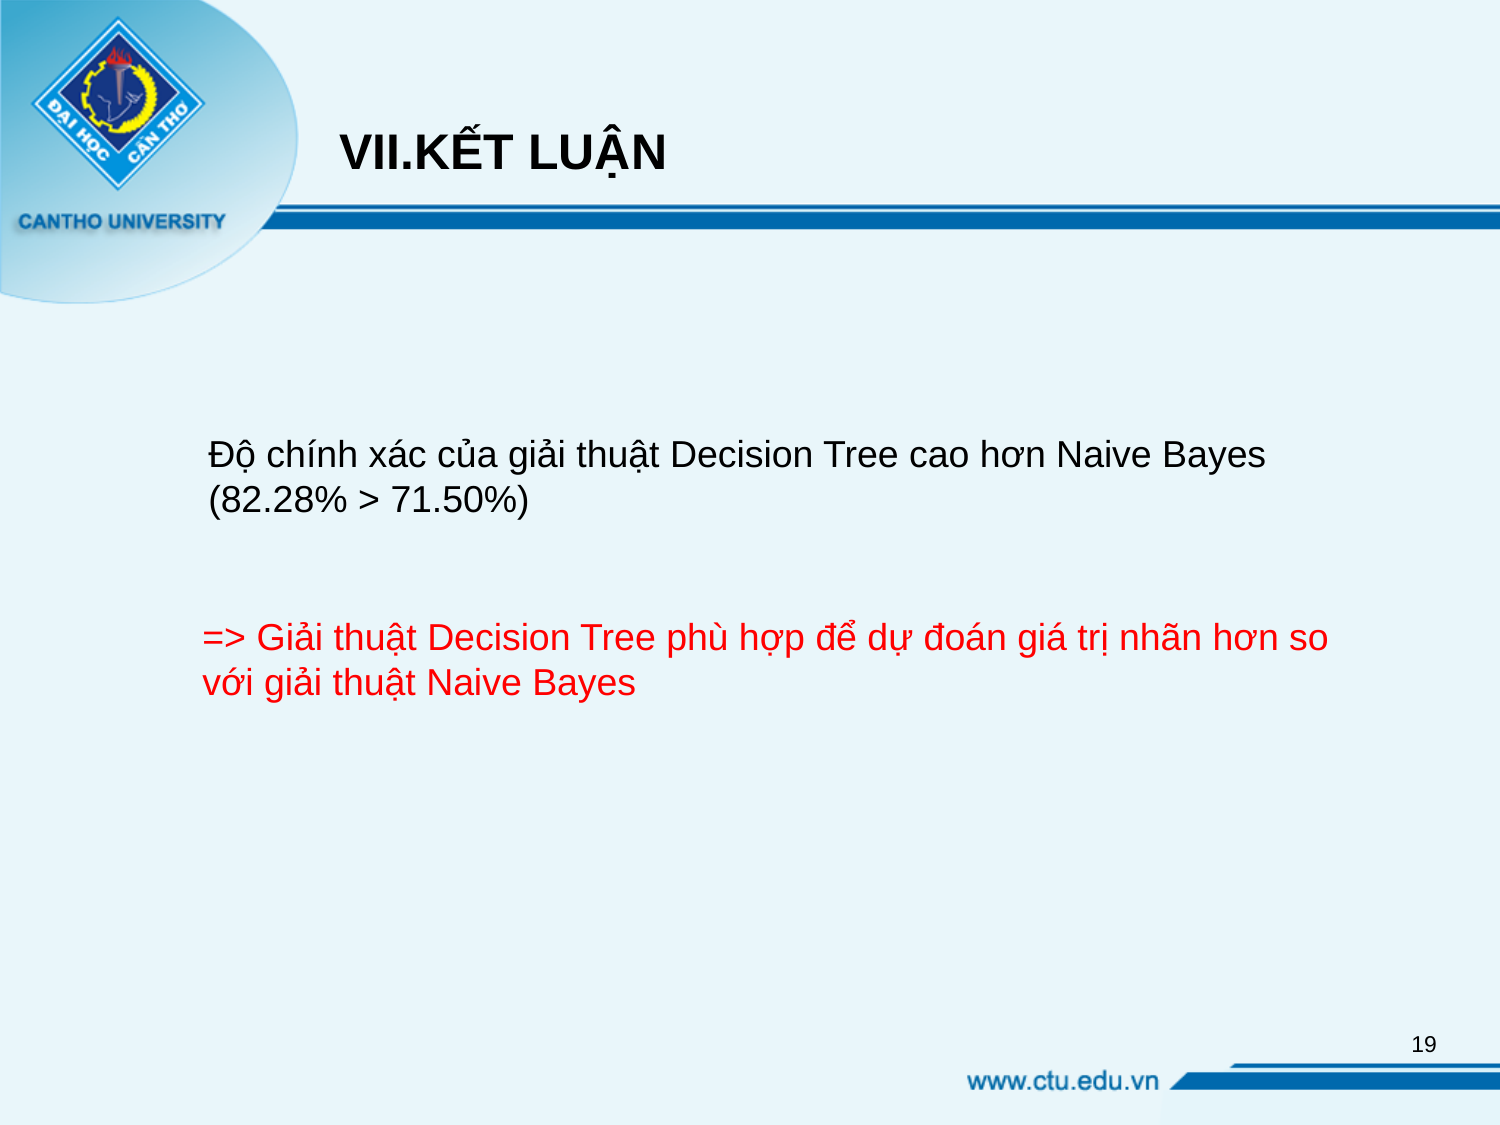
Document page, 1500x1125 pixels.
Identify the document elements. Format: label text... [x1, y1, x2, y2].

text_box Độ chính xác của giải thuật Decision Tree cao hơn Naive Bayes (82.28% > 71.50%) [193, 422, 1357, 573]
text_box KẾT LUẬN [324, 112, 1300, 188]
text_box => Giải thuật Decision Tree phù hợp để dự đoán giá trị nhãn hơn so với giải thuật Naive Bayes [187, 605, 1350, 711]
slide_number 19 [1101, 1022, 1452, 1113]
picture [0, 0, 1500, 1125]
